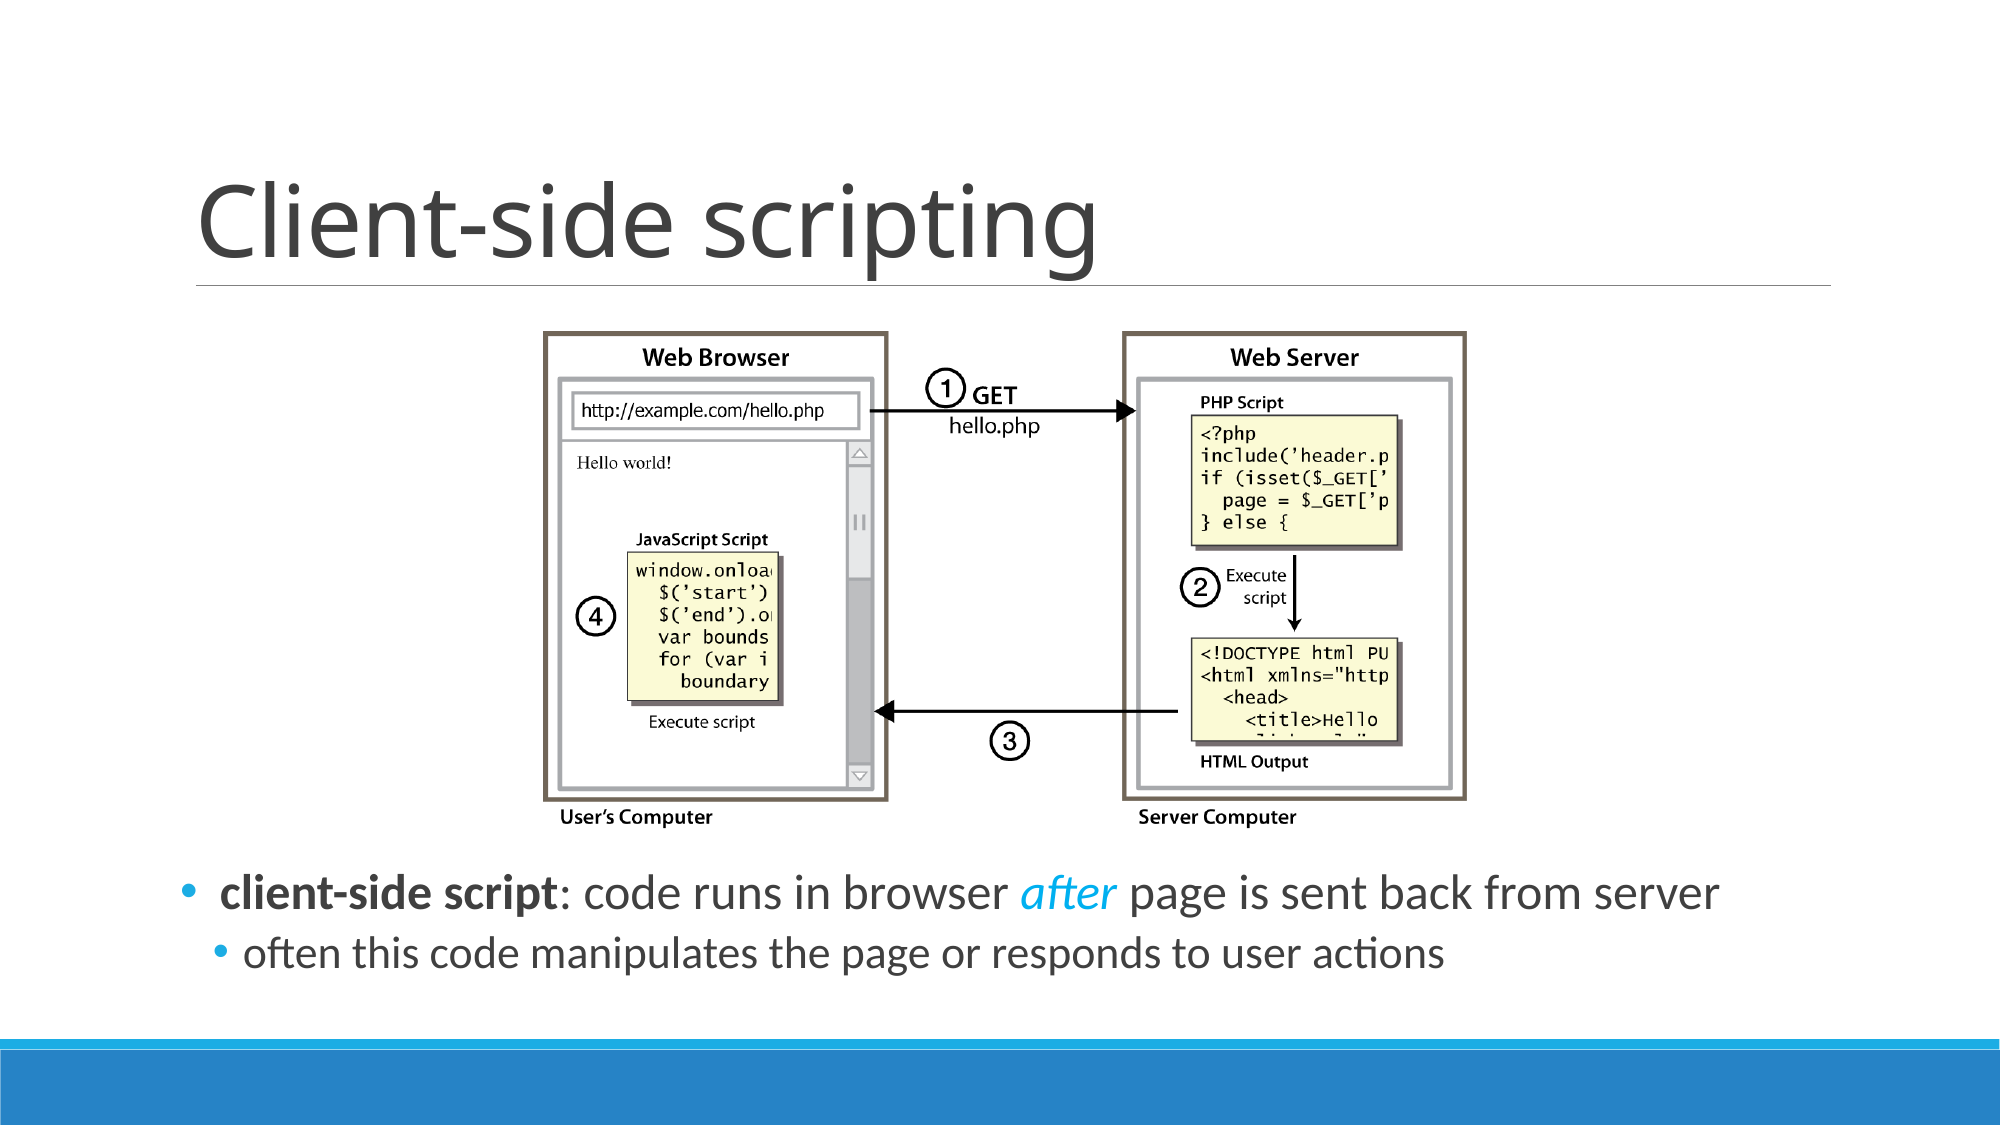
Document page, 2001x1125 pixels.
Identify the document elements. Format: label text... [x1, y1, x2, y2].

list client-side script: code runs in browser after page is sent back from server often this code manipulates the page or responds to user actions [180, 859, 1830, 1047]
picture [542, 331, 1468, 829]
title Client-side scripting [180, 47, 1830, 285]
